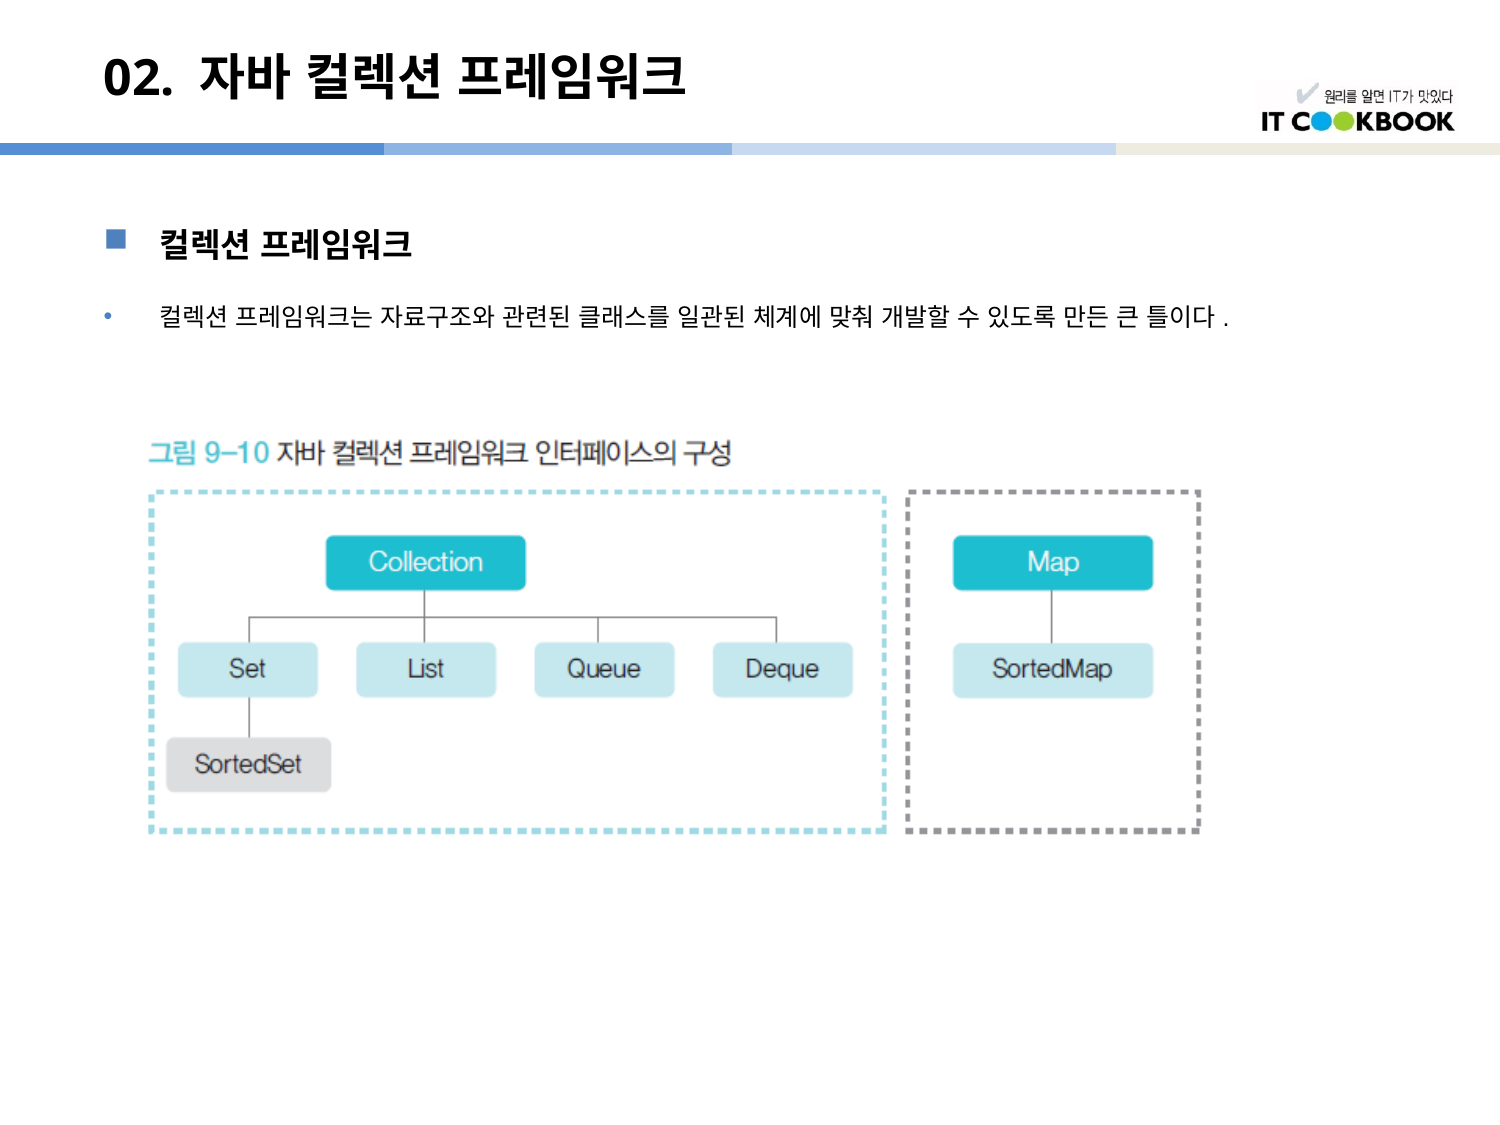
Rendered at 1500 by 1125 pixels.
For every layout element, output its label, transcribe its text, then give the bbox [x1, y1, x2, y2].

title 02. 자바 컬렉션 프레임워크 [88, 30, 1211, 121]
picture [1257, 79, 1458, 133]
text_box 컬렉션 프레임워크는 자료구조와 관련된 클래스를 일관된 체계에 맞춰 개발할 수 있도록 만든 큰 틀이다. [88, 278, 1436, 468]
picture [147, 432, 1206, 836]
list 컬렉션 프레임워크 [88, 196, 1436, 278]
